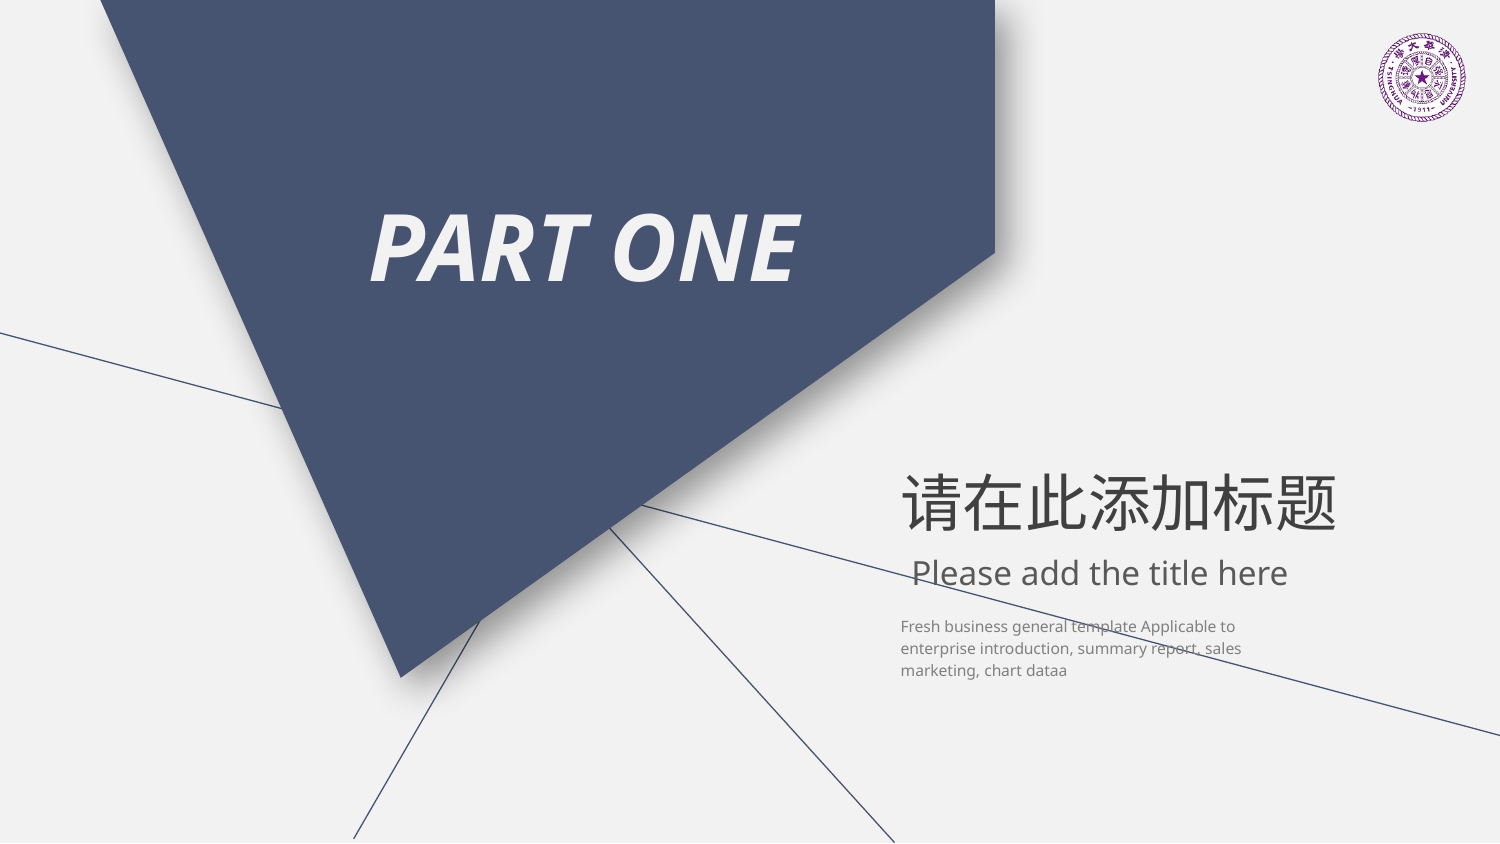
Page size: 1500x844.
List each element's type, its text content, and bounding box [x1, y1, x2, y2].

picture [1376, 31, 1467, 123]
text_box [100, 0, 995, 678]
text_box 请在此添加标题 [885, 456, 1455, 547]
text_box PART ONE [353, 180, 814, 308]
text_box Fresh business general template Applicable to enterprise introduction, summary report, sales marketing, chart dataa [885, 605, 1329, 688]
text_box Please add the title here [896, 544, 1304, 600]
